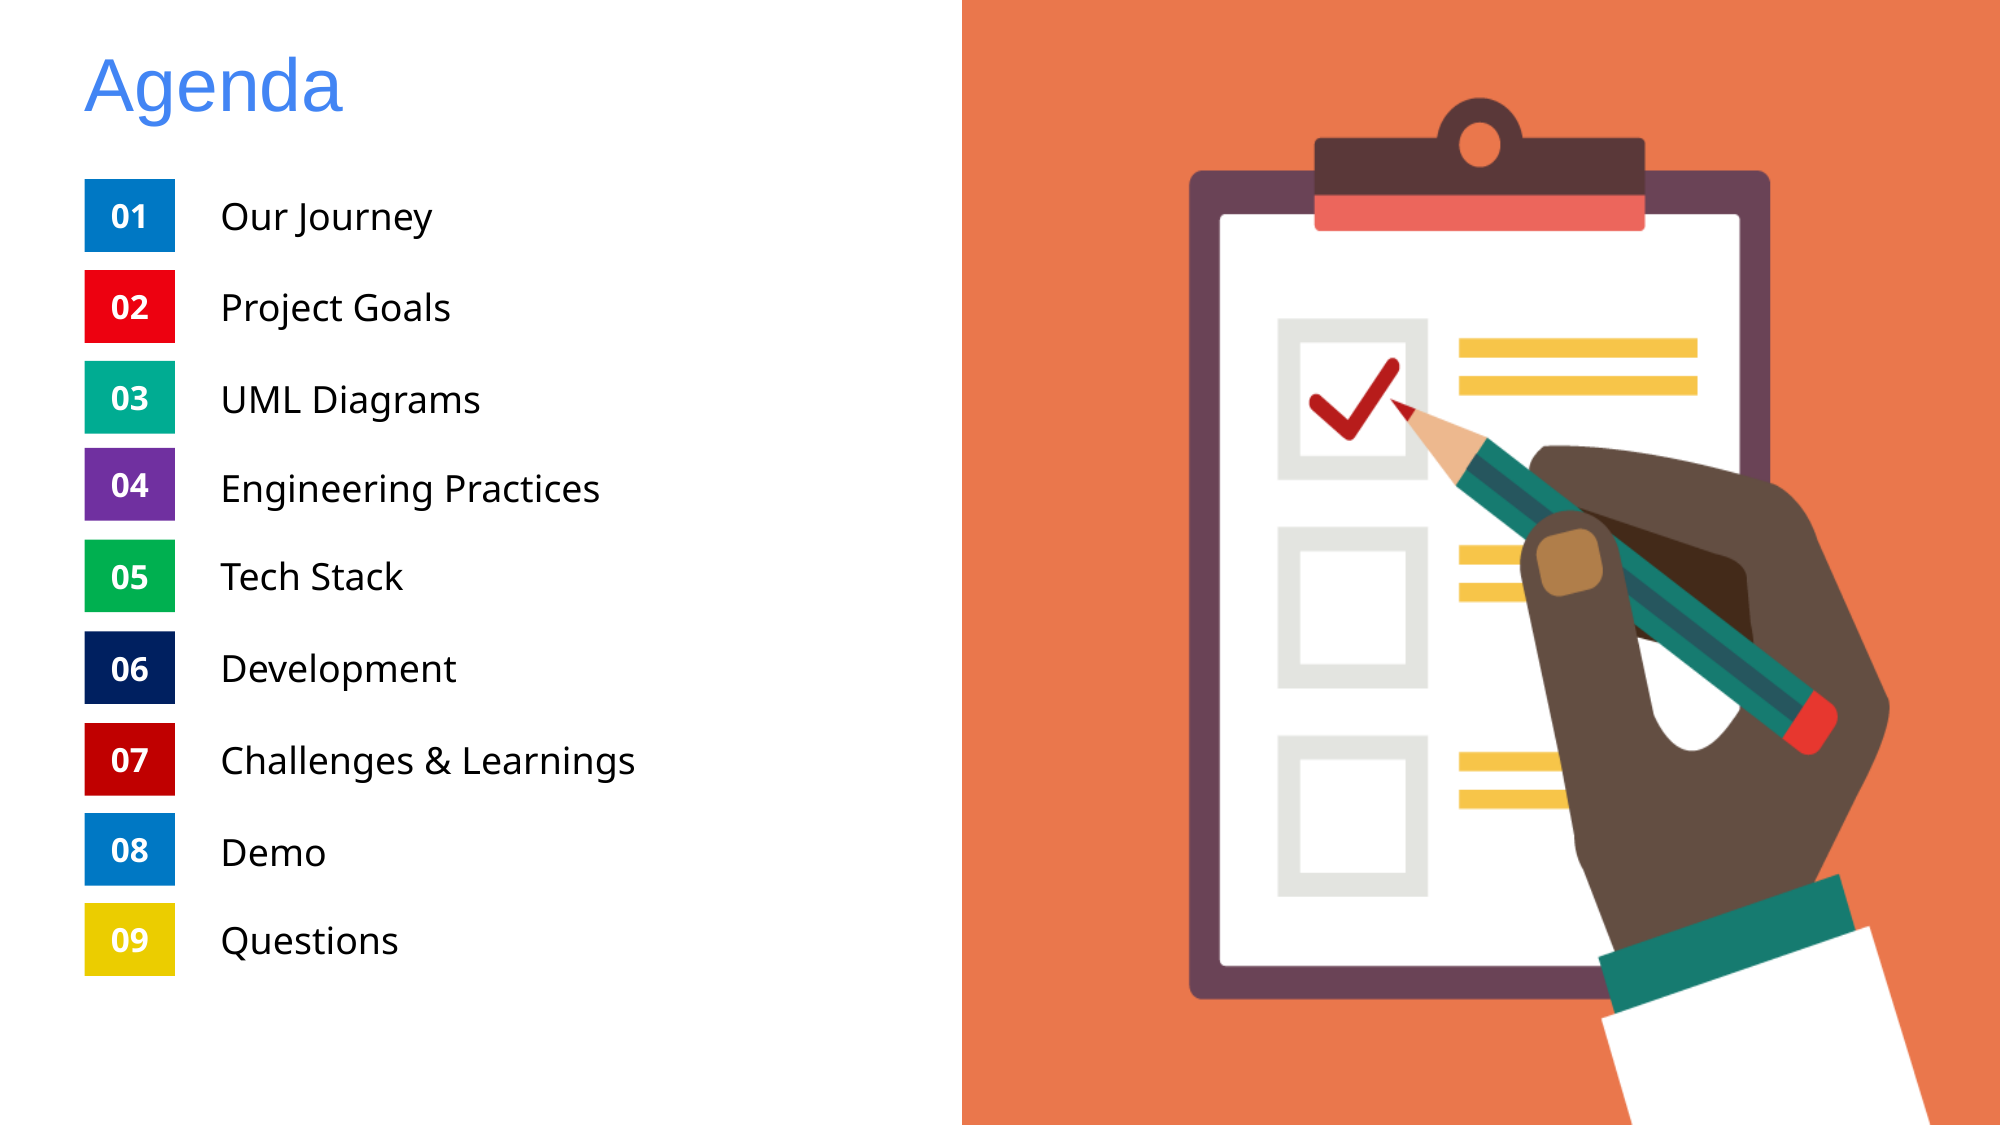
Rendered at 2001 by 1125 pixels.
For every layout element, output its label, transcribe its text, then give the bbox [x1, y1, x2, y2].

picture [962, 0, 2000, 1125]
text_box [84, 178, 855, 1051]
title Agenda [84, 36, 373, 132]
